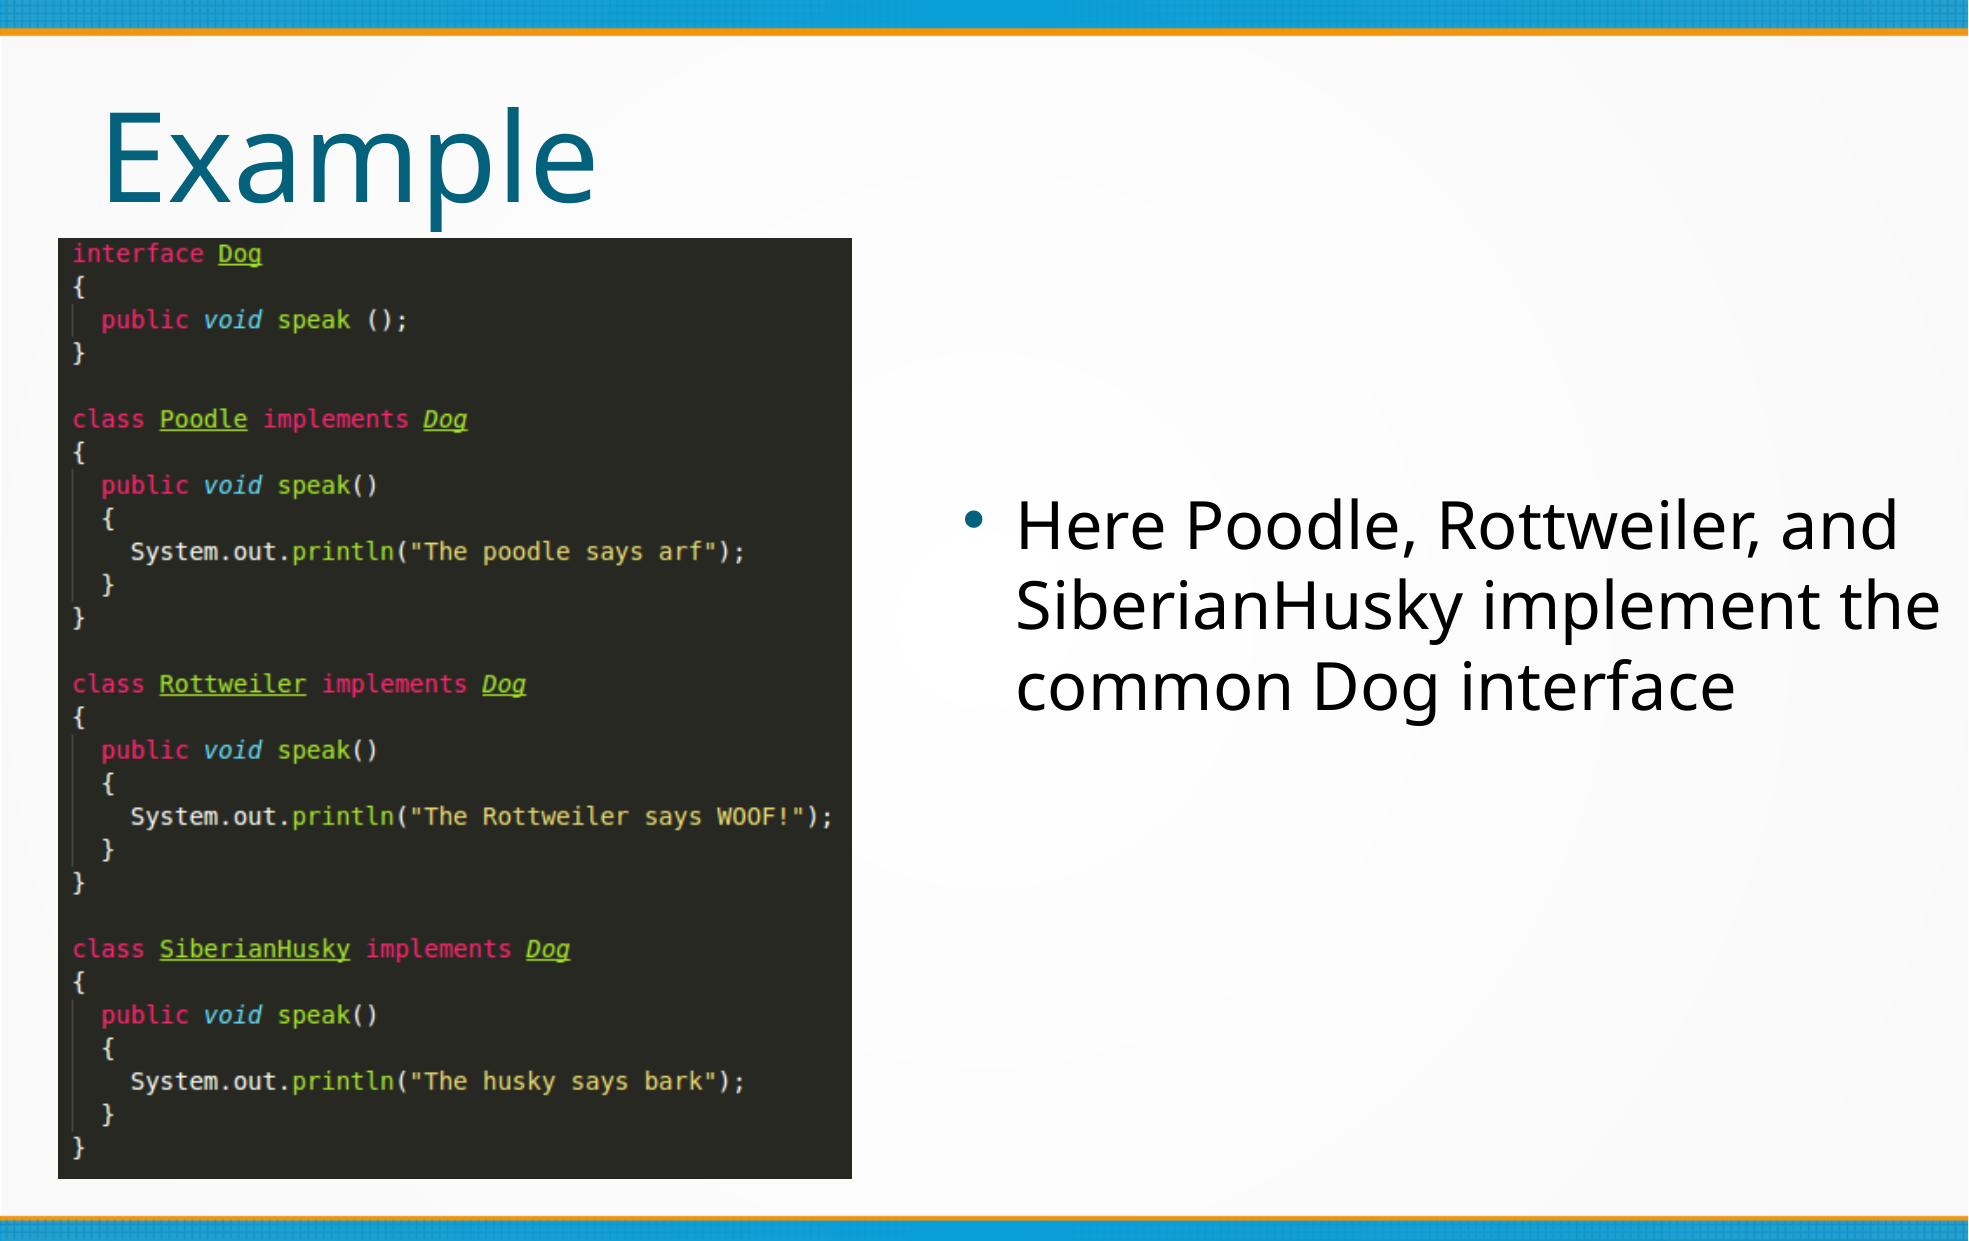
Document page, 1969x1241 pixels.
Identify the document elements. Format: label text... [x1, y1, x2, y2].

text_box Here Poodle, Rottweiler, and SiberianHusky implement the common Dog interface [944, 483, 1950, 870]
picture [0, 0, 1969, 1241]
text_box Example [98, 49, 1870, 257]
